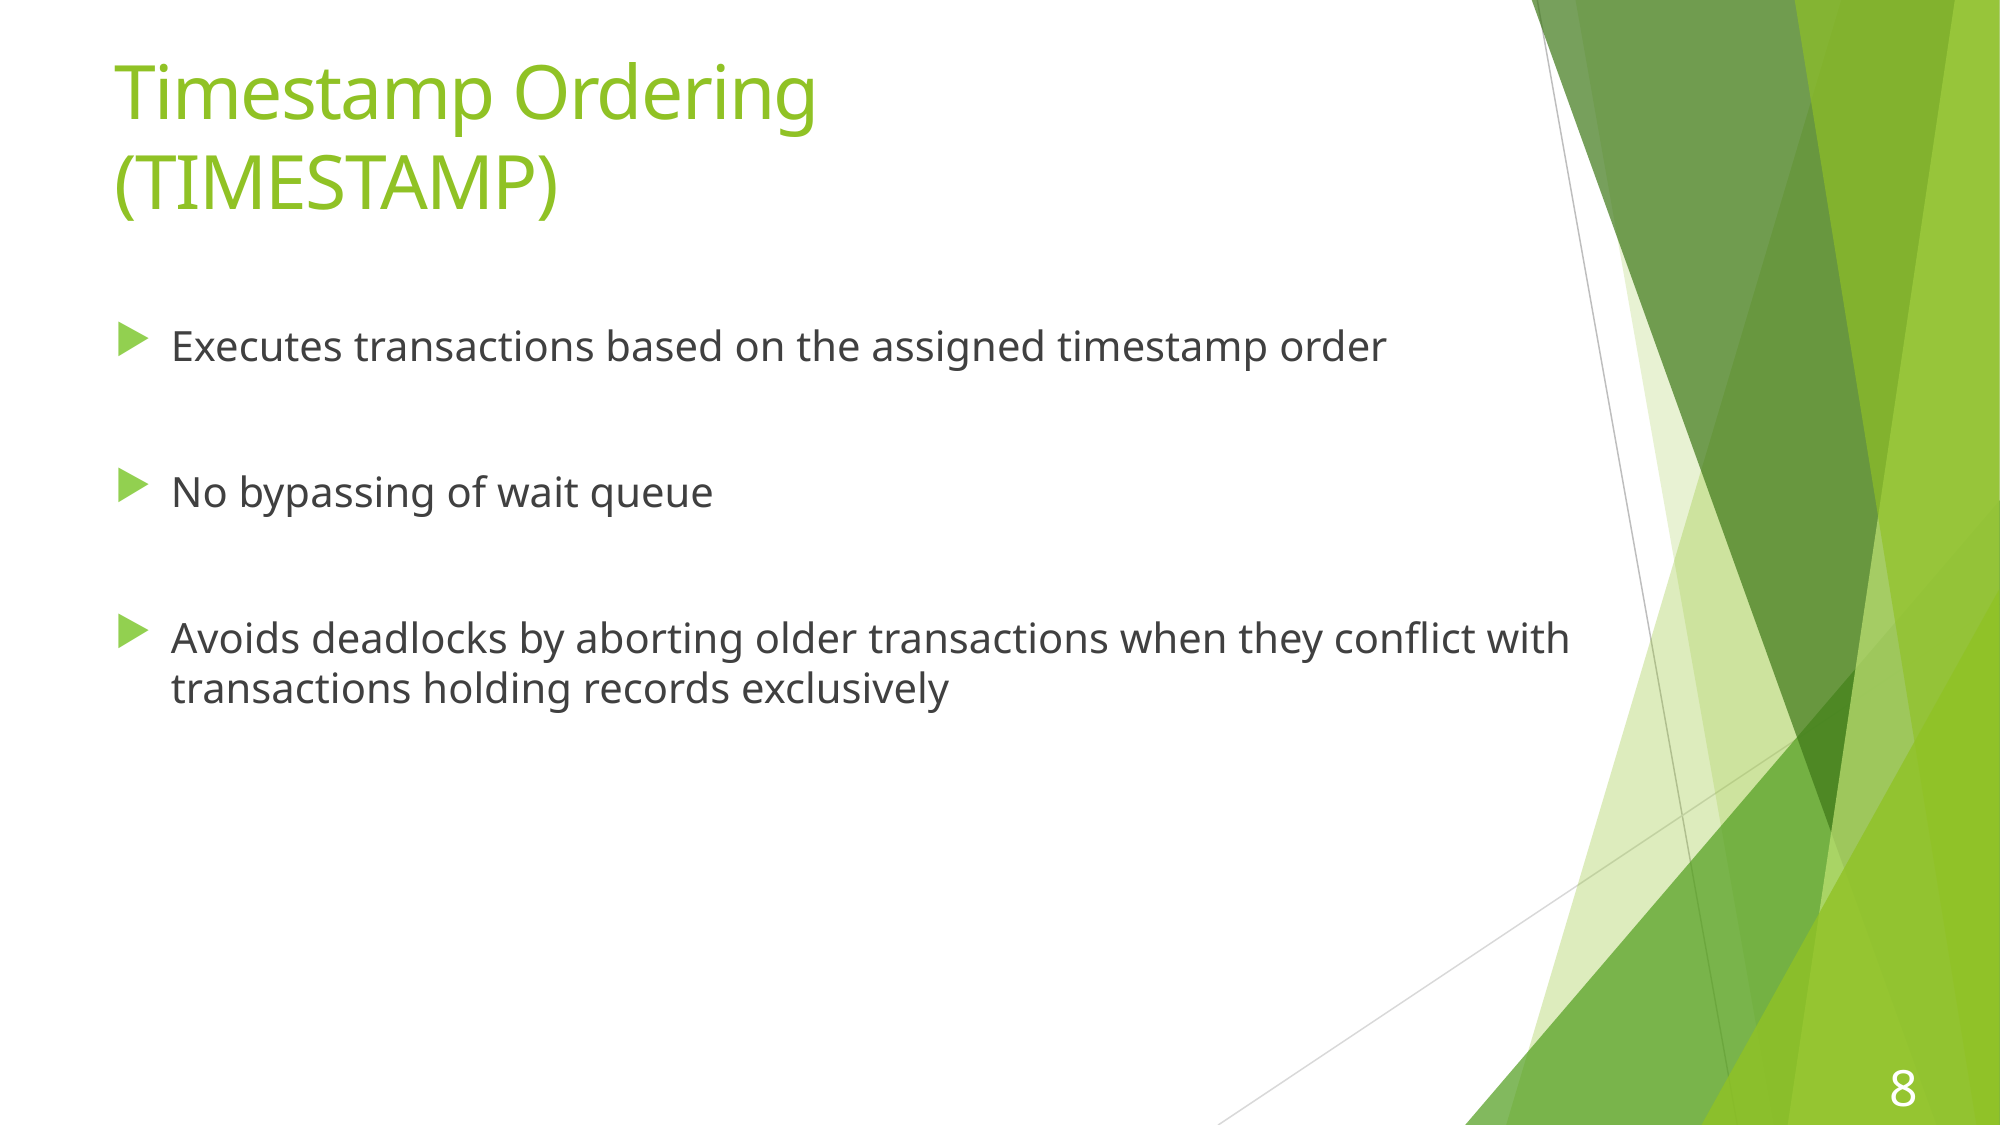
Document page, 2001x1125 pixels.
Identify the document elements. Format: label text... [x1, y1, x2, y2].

list [1218, 139, 1663, 211]
text_box Timestamp Ordering (TIMESTAMP) [112, 42, 1218, 225]
text_box Executes transactions based on the assigned timestamp order No bypassing of wait queue Avoids deadlocks by aborting older transactions when they conflict with transactions holding records exclusively [112, 297, 1676, 712]
slide_number 8 [1885, 1066, 1999, 1125]
